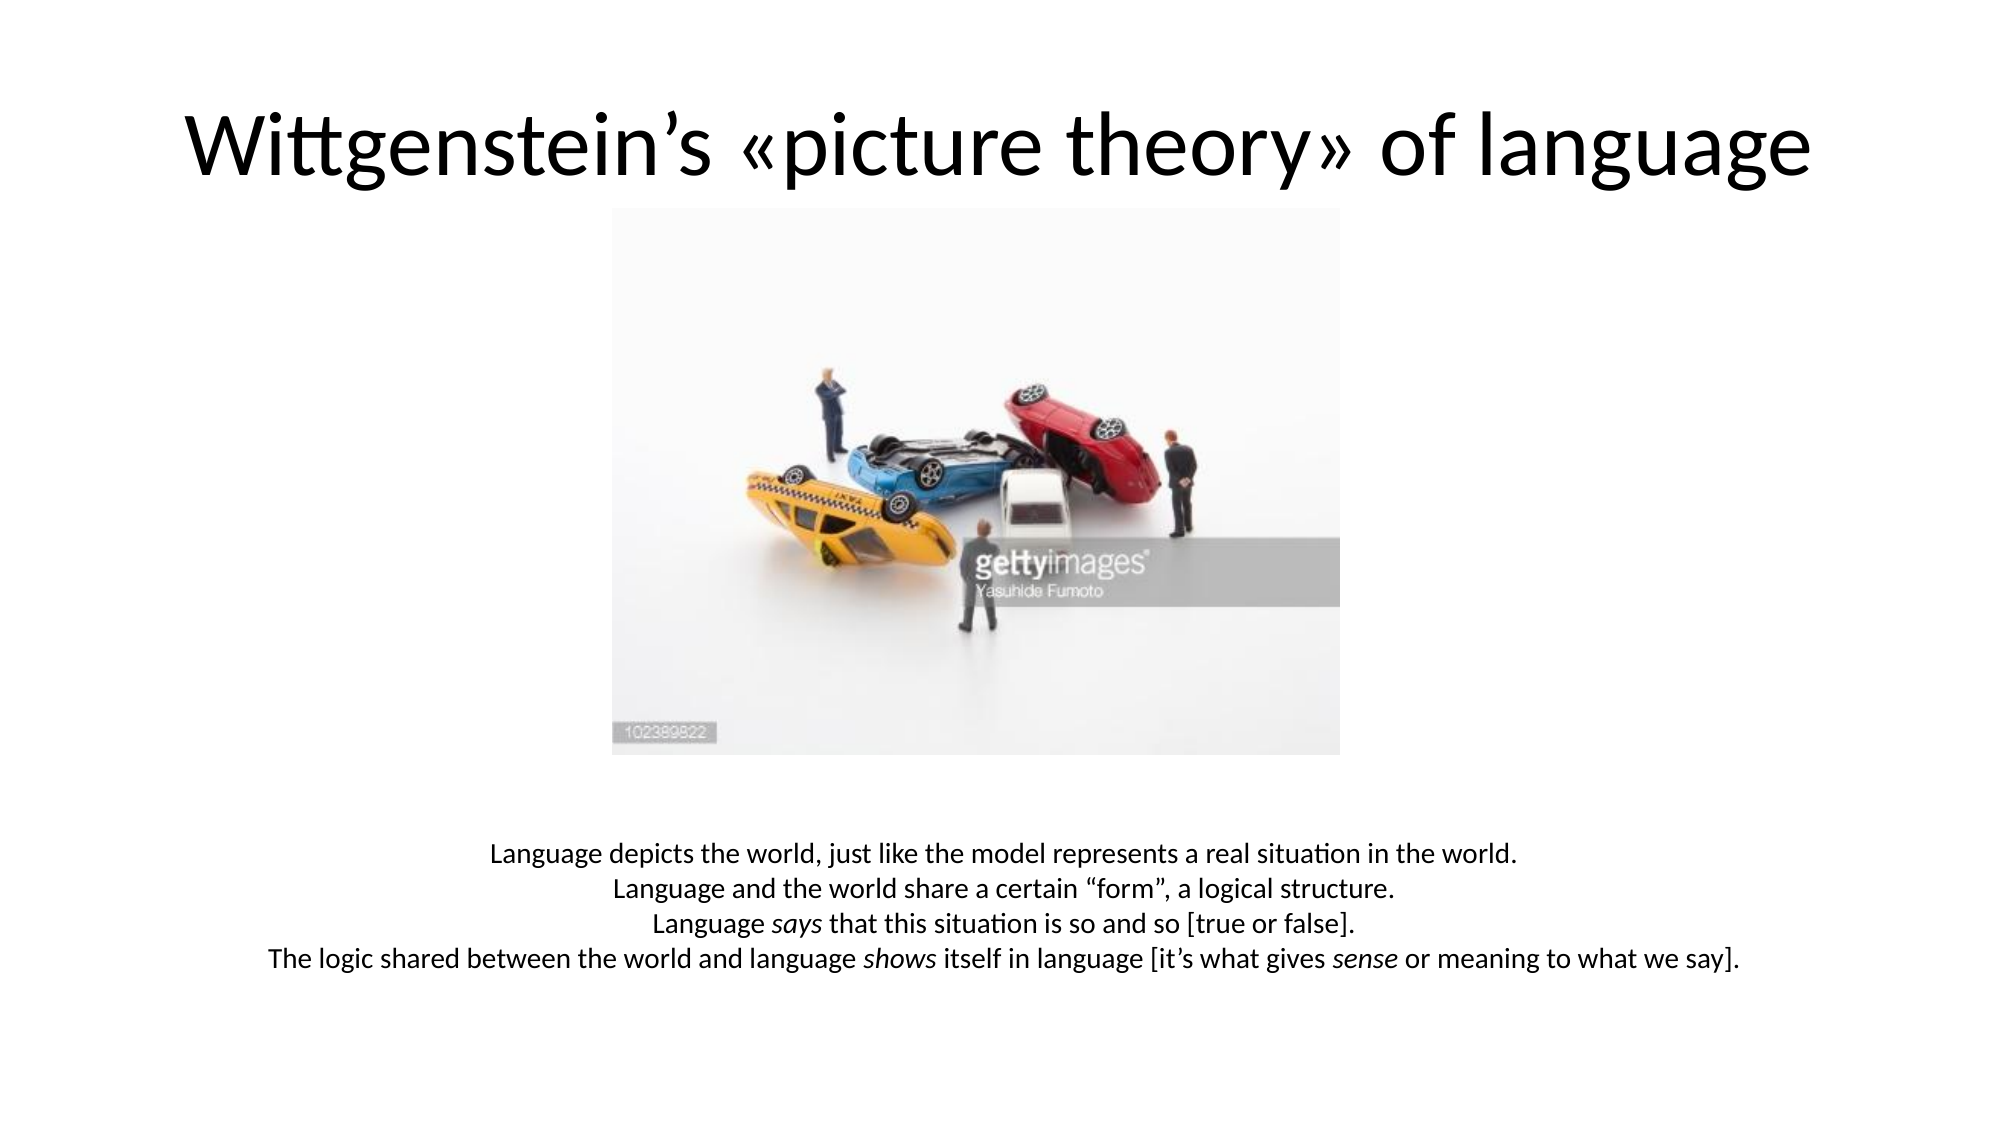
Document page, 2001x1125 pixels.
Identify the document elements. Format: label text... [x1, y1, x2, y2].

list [611, 208, 1340, 756]
text_box Language depicts the world, just like the model represents a real situation in the world. Language and the world share a certain “form”, a logical structure. Language says that this situation is so and so [true or false]. The logic shared between the world and language shows itself in language [it’s what gives sense or meaning to what we say]. [186, 826, 1823, 984]
title Wittgenstein’s «picture theory» of language [99, 45, 1900, 233]
